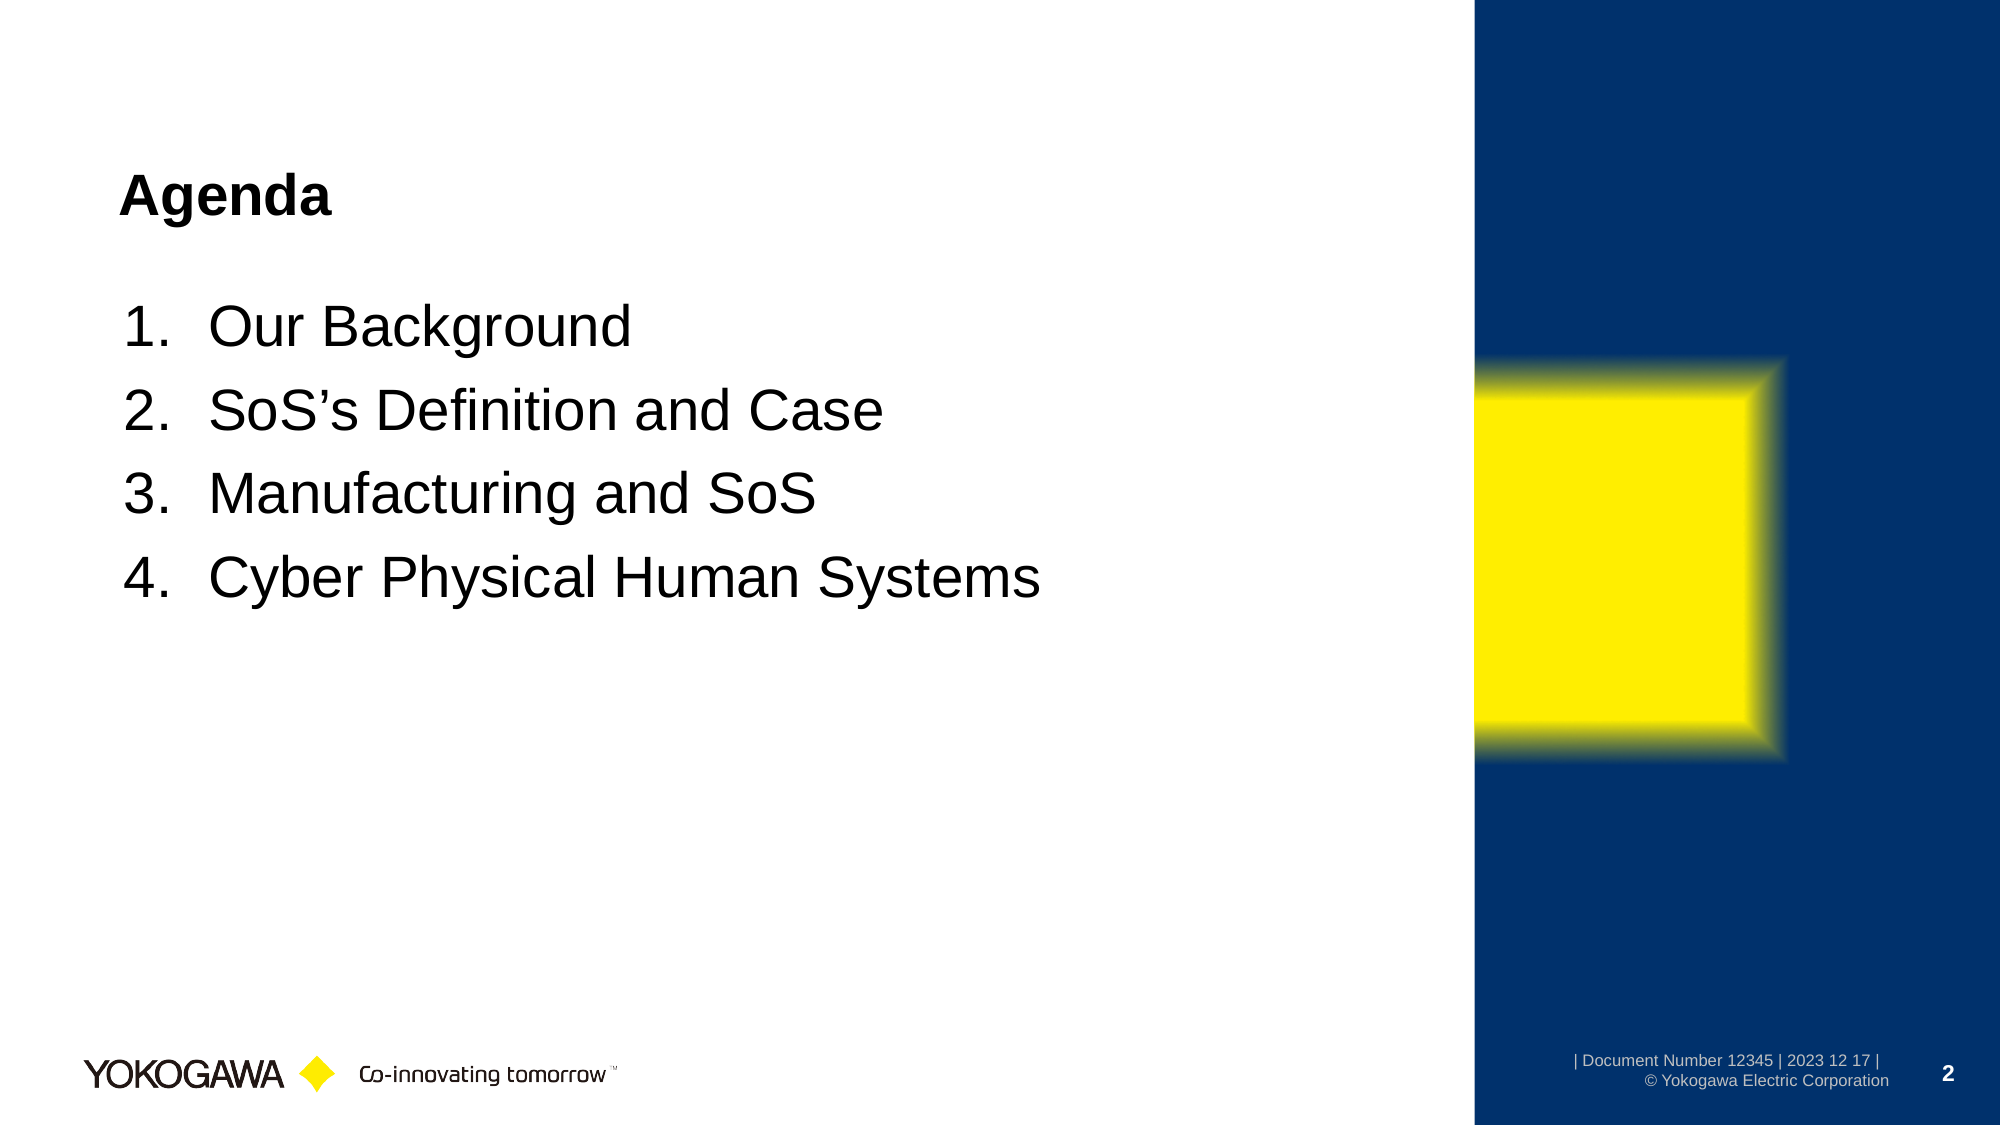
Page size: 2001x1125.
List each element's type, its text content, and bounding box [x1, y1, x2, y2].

slide_number 2 [1904, 1042, 1970, 1103]
picture [1474, 288, 1856, 832]
title Agenda [103, 148, 1426, 244]
list Our Background SoS’s Definition and Case Manufacturing and SoS Cyber Physical Human Systems [108, 288, 1425, 968]
picture [83, 1055, 617, 1093]
